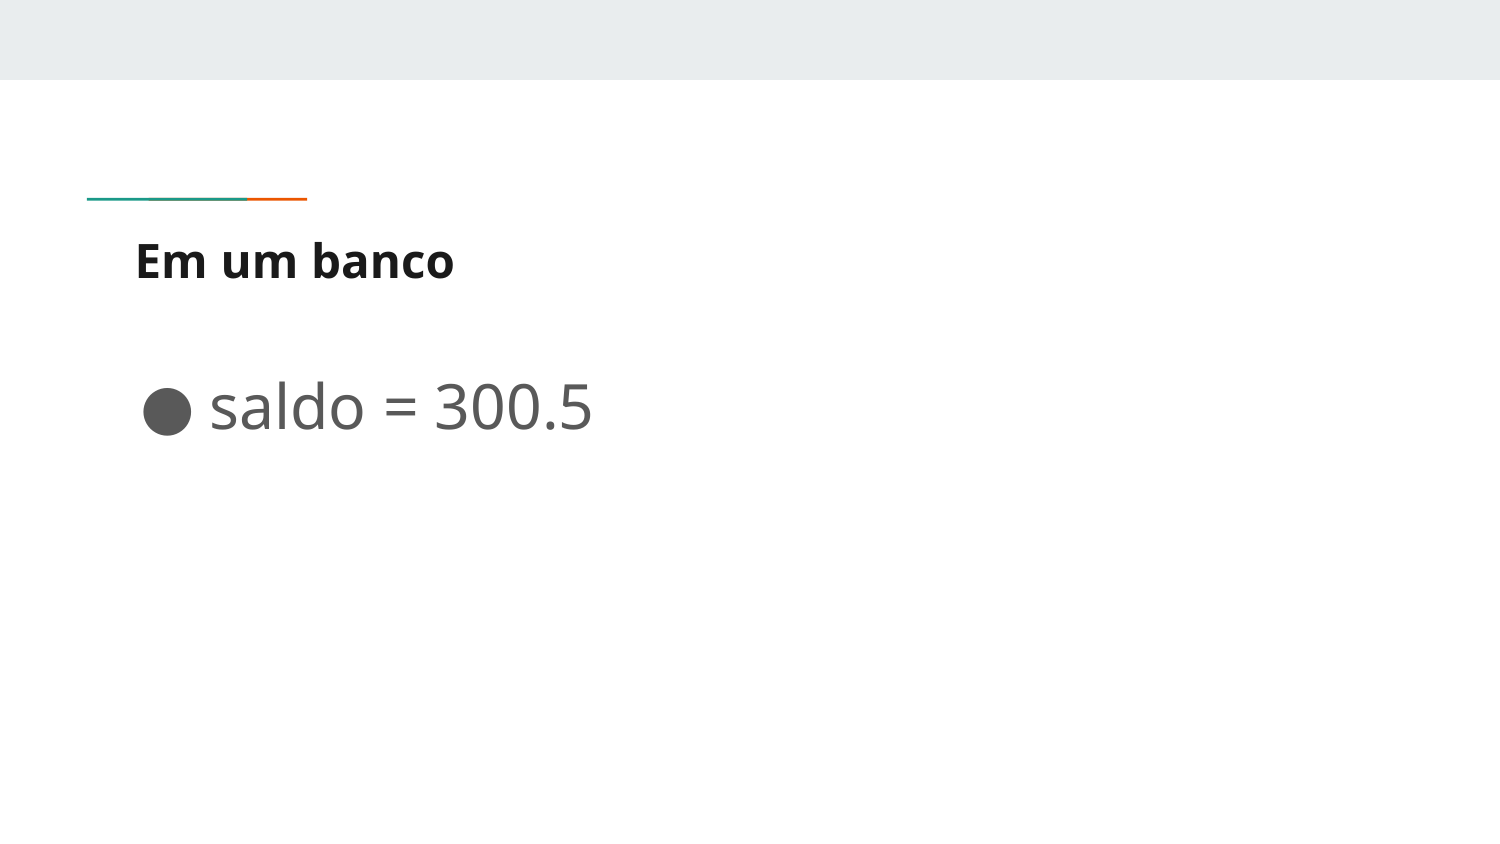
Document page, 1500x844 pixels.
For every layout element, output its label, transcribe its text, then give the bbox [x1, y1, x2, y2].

list saldo = 300.5 [119, 341, 1381, 712]
title Em um banco [119, 216, 1381, 305]
